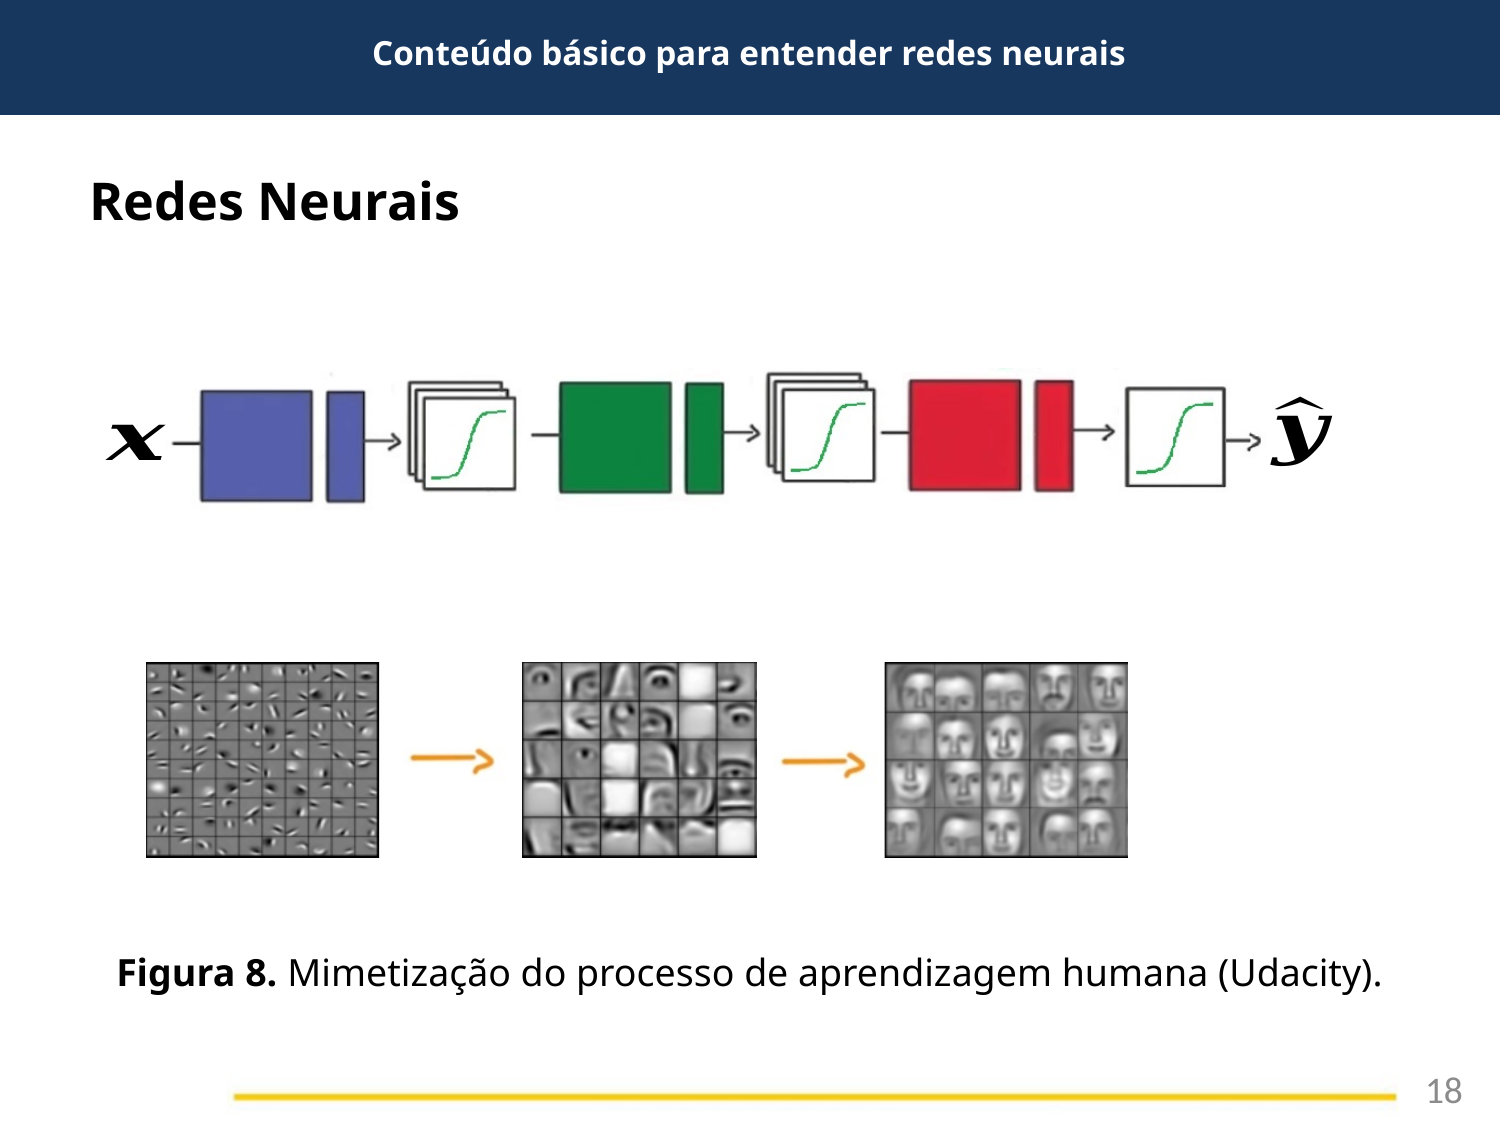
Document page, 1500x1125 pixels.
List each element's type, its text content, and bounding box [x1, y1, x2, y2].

text_box Figura 8. Mimetização do processo de aprendizagem humana (Udacity). [101, 941, 1399, 1002]
list Redes Neurais [74, 160, 1425, 1036]
text_box Conteúdo básico para entender redes neurais [0, 0, 1500, 115]
picture [226, 1035, 1399, 1125]
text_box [145, 662, 1129, 858]
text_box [101, 368, 1339, 524]
slide_number 18 [1403, 1058, 1478, 1119]
